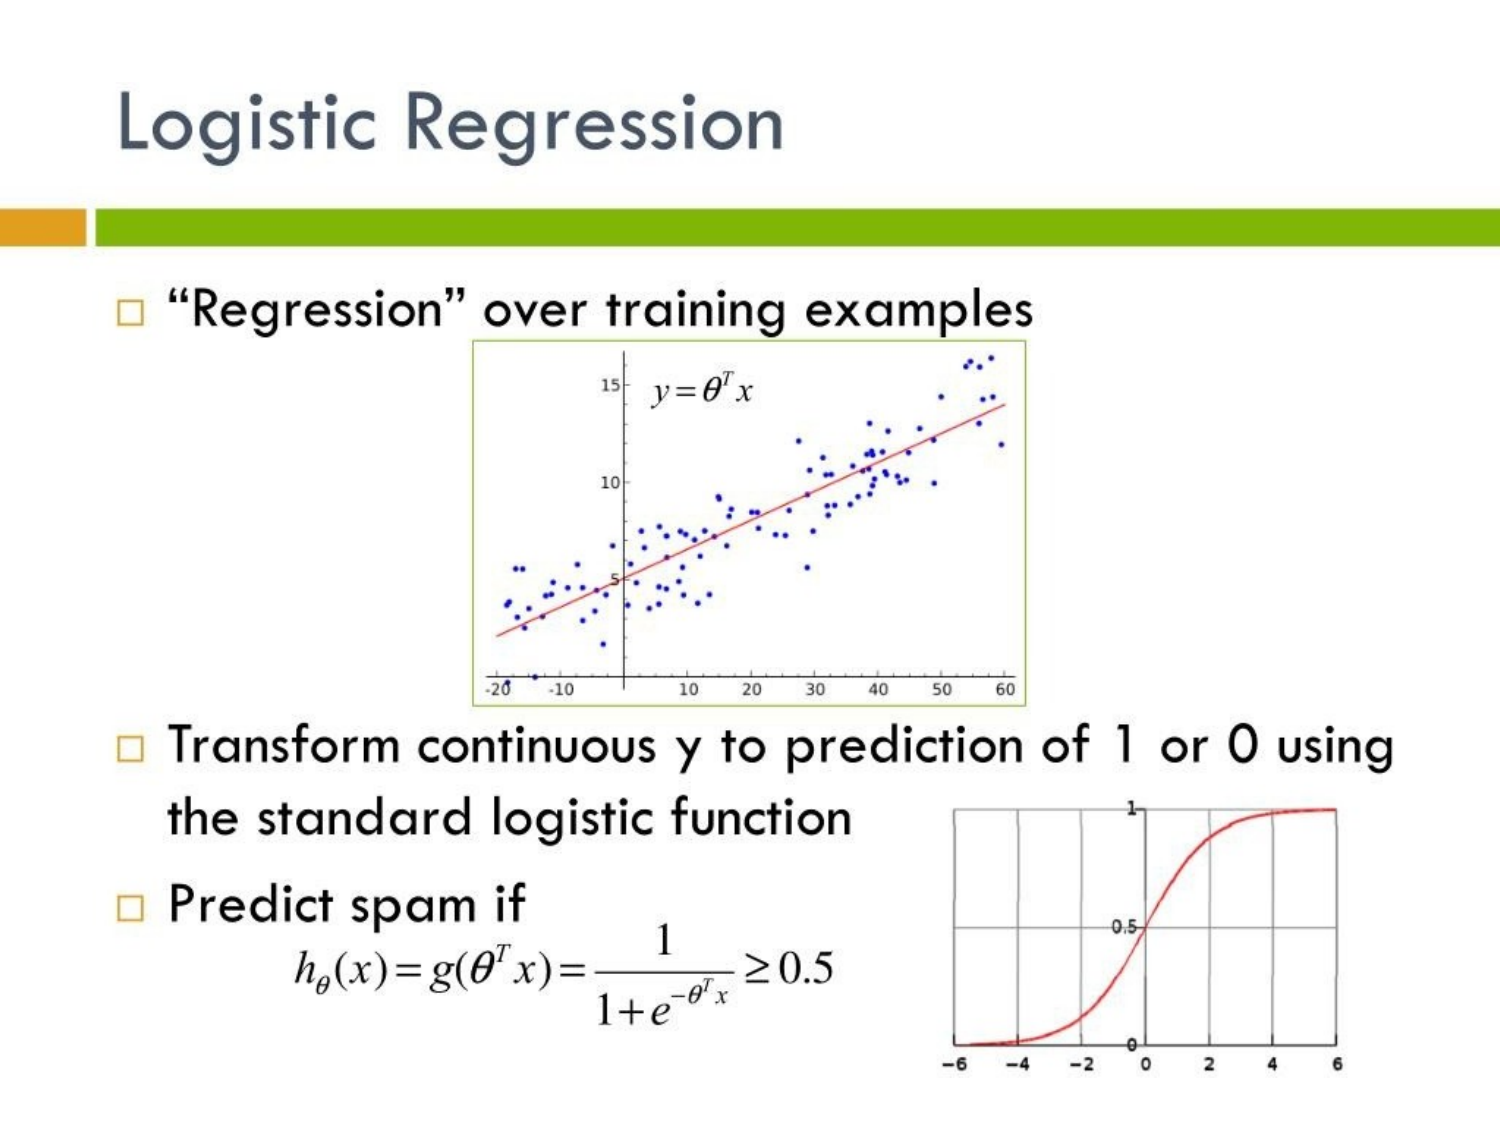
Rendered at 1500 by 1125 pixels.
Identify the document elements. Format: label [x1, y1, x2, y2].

text_box [0, 82, 1500, 1079]
